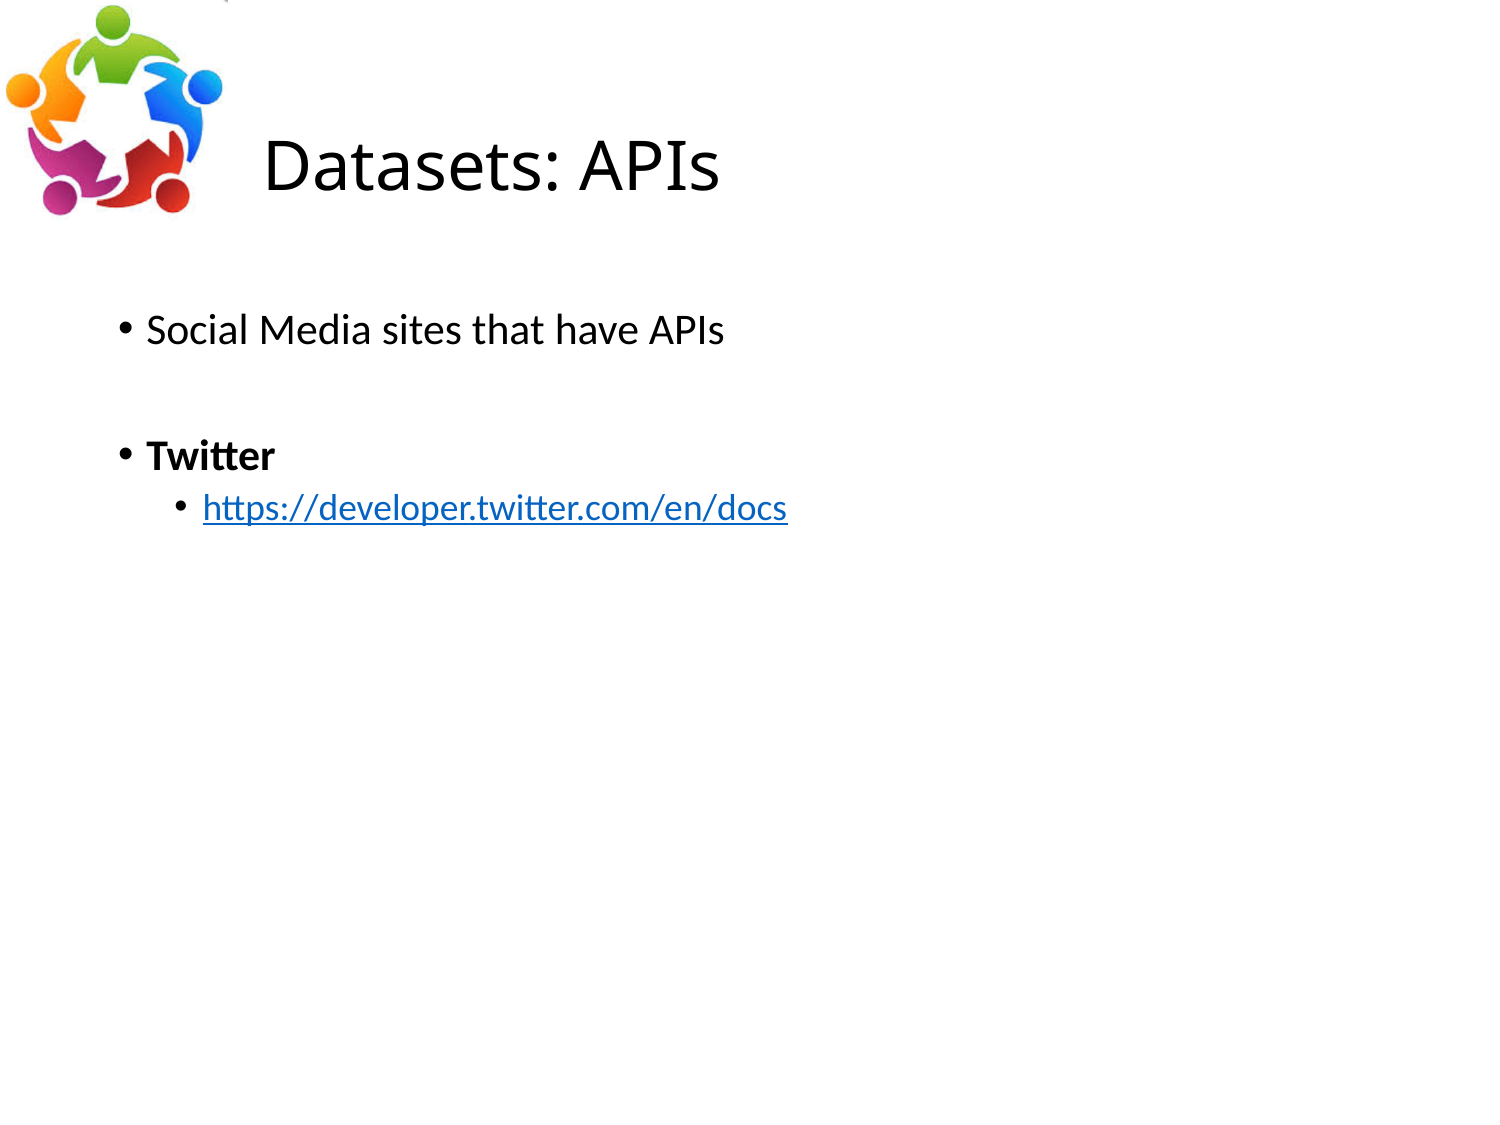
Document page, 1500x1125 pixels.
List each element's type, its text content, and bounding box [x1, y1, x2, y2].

title Datasets: APIs [103, 59, 1397, 278]
list Social Media sites that have APIs Twitter https://developer.twitter.com/en/docs [103, 299, 1397, 1014]
picture [0, 0, 228, 223]
